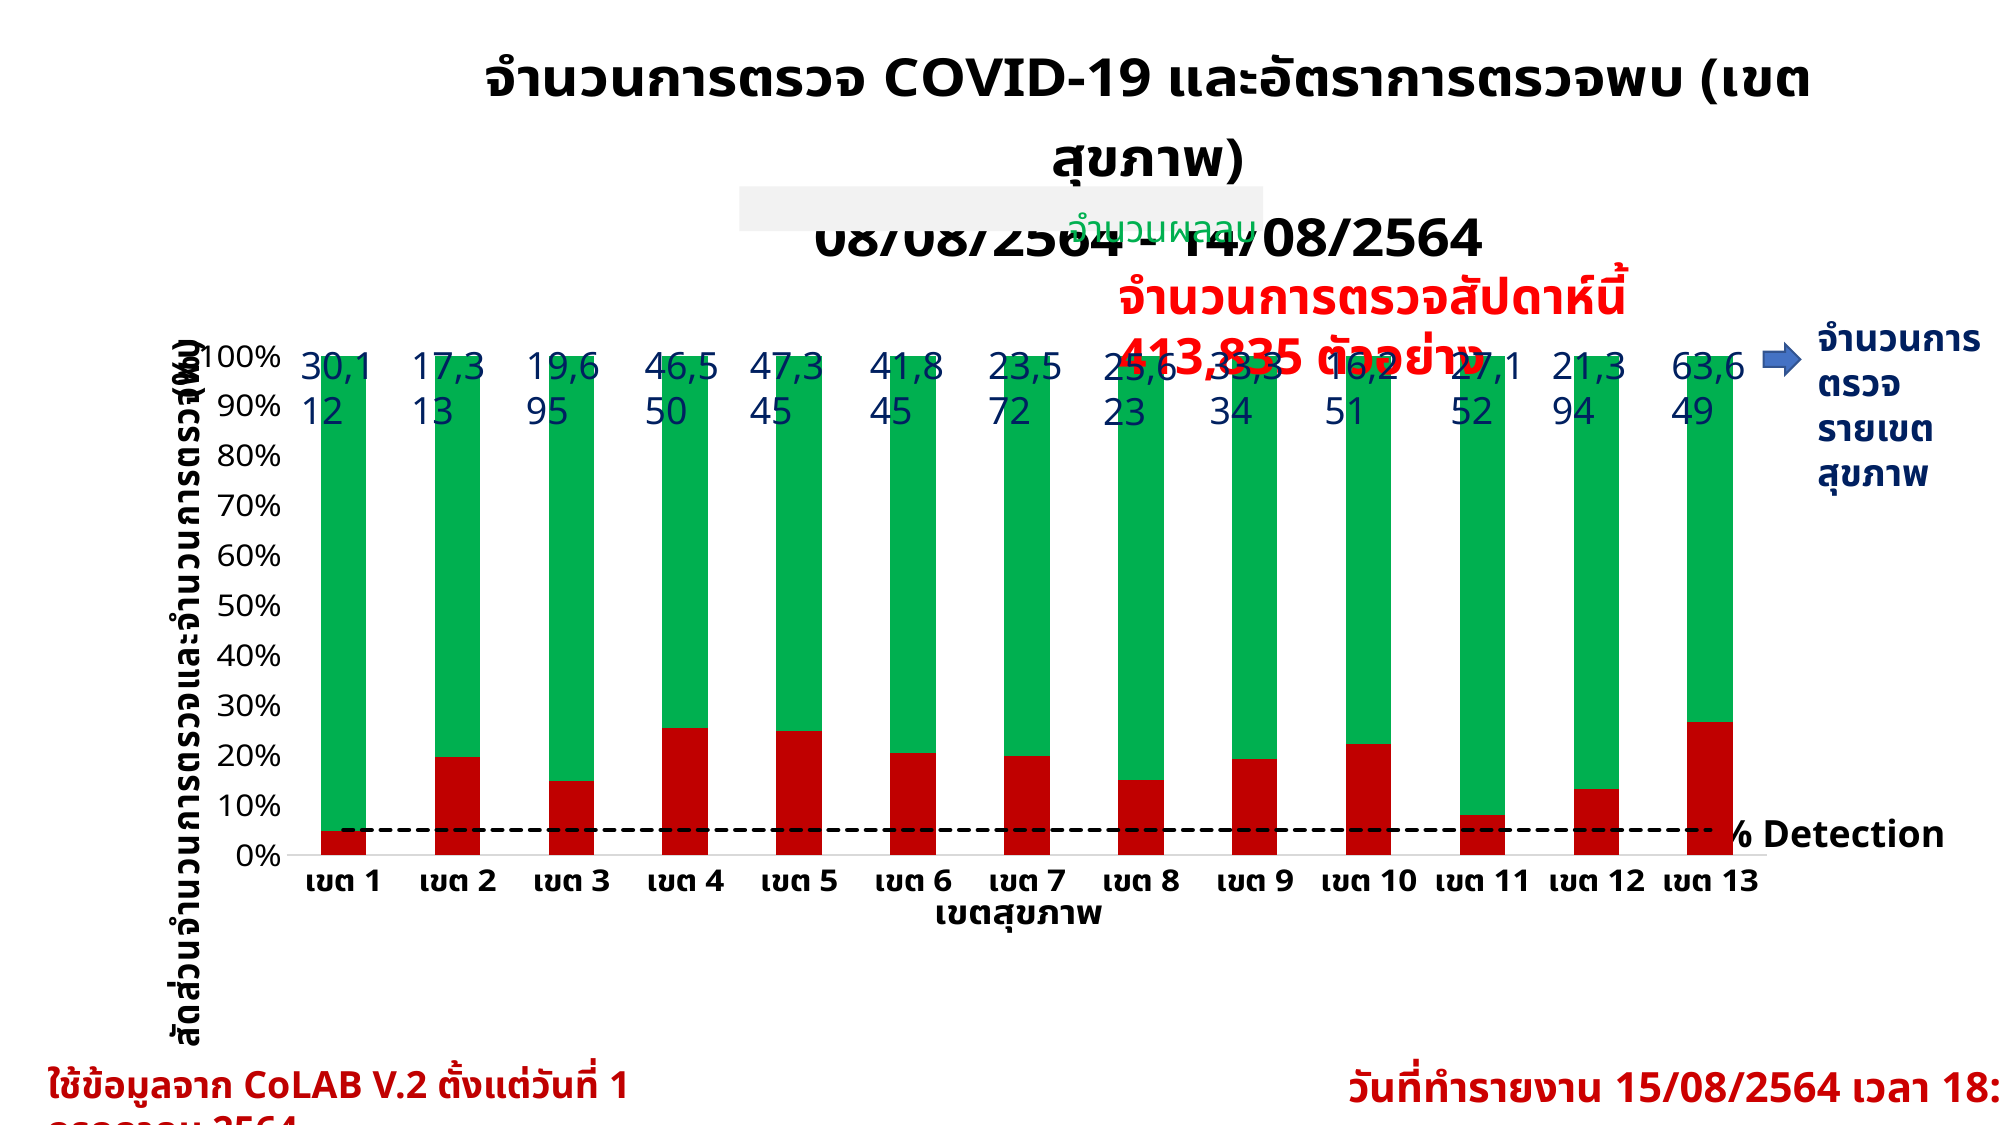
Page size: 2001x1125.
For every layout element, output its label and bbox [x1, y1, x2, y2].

text_box [32, 24, 2000, 1119]
